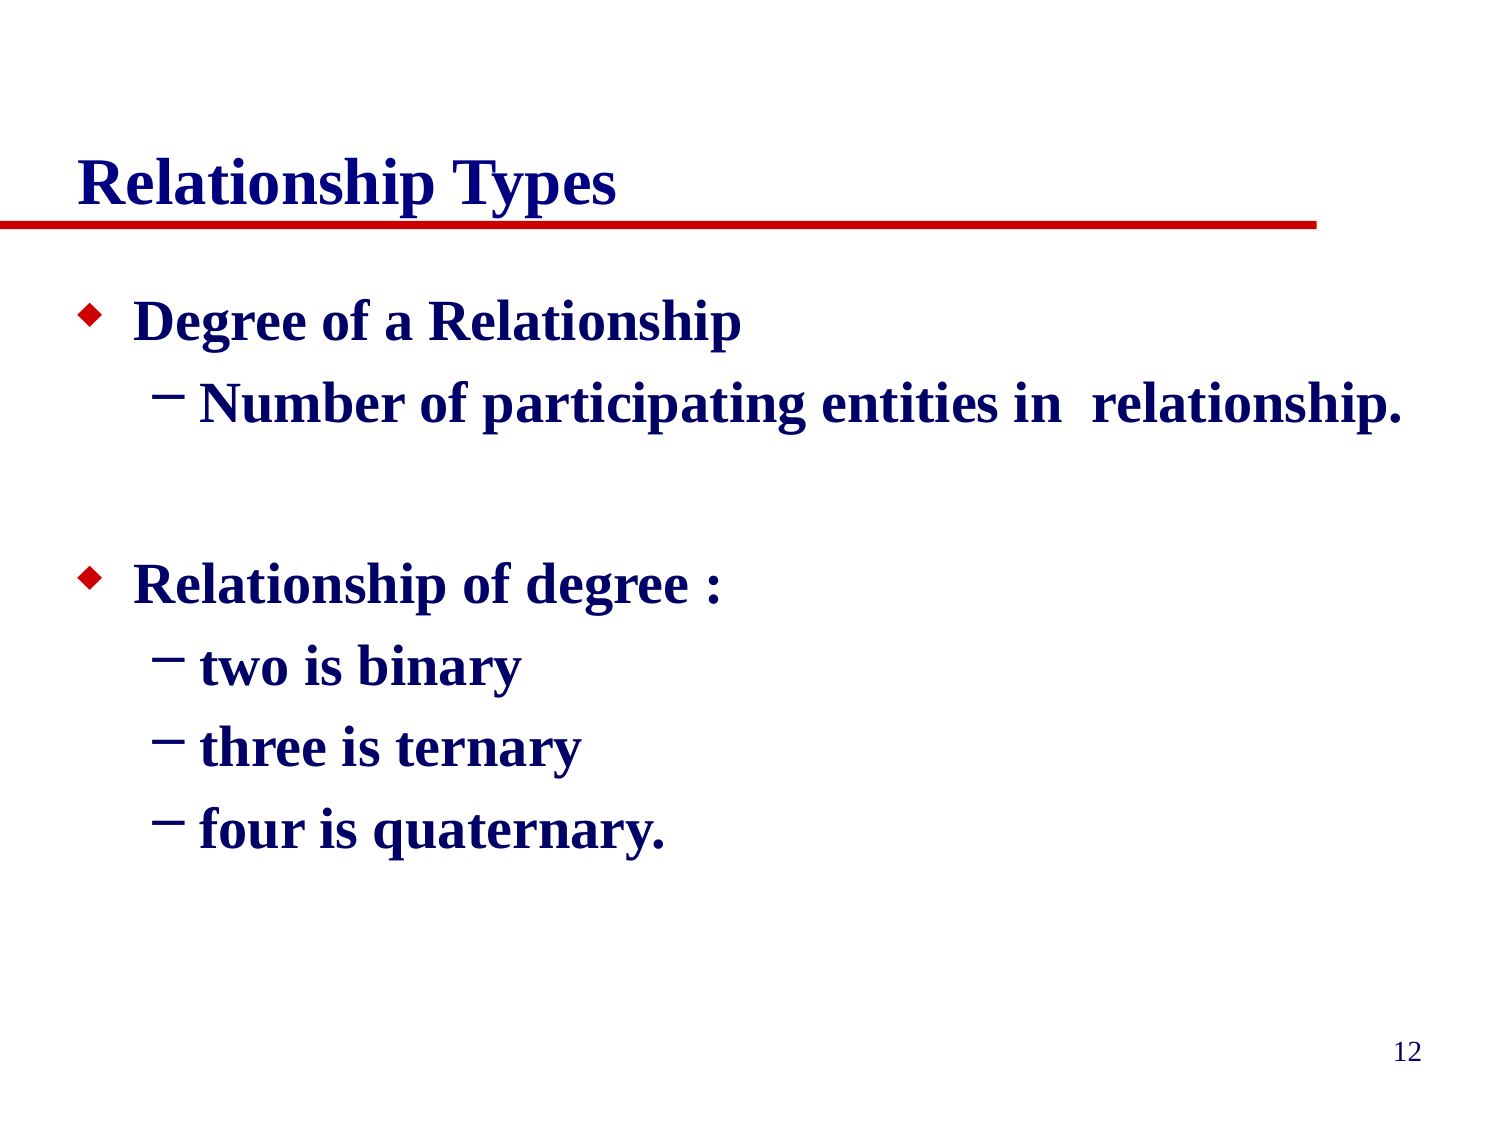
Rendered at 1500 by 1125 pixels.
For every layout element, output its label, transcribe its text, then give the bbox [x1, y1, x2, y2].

title Relationship Types [62, 43, 1338, 226]
list Degree of a Relationship Number of participating entities in relationship. Relationship of degree : two is binary three is ternary four is quaternary. [62, 274, 1426, 951]
slide_number 12 [1124, 1012, 1438, 1088]
